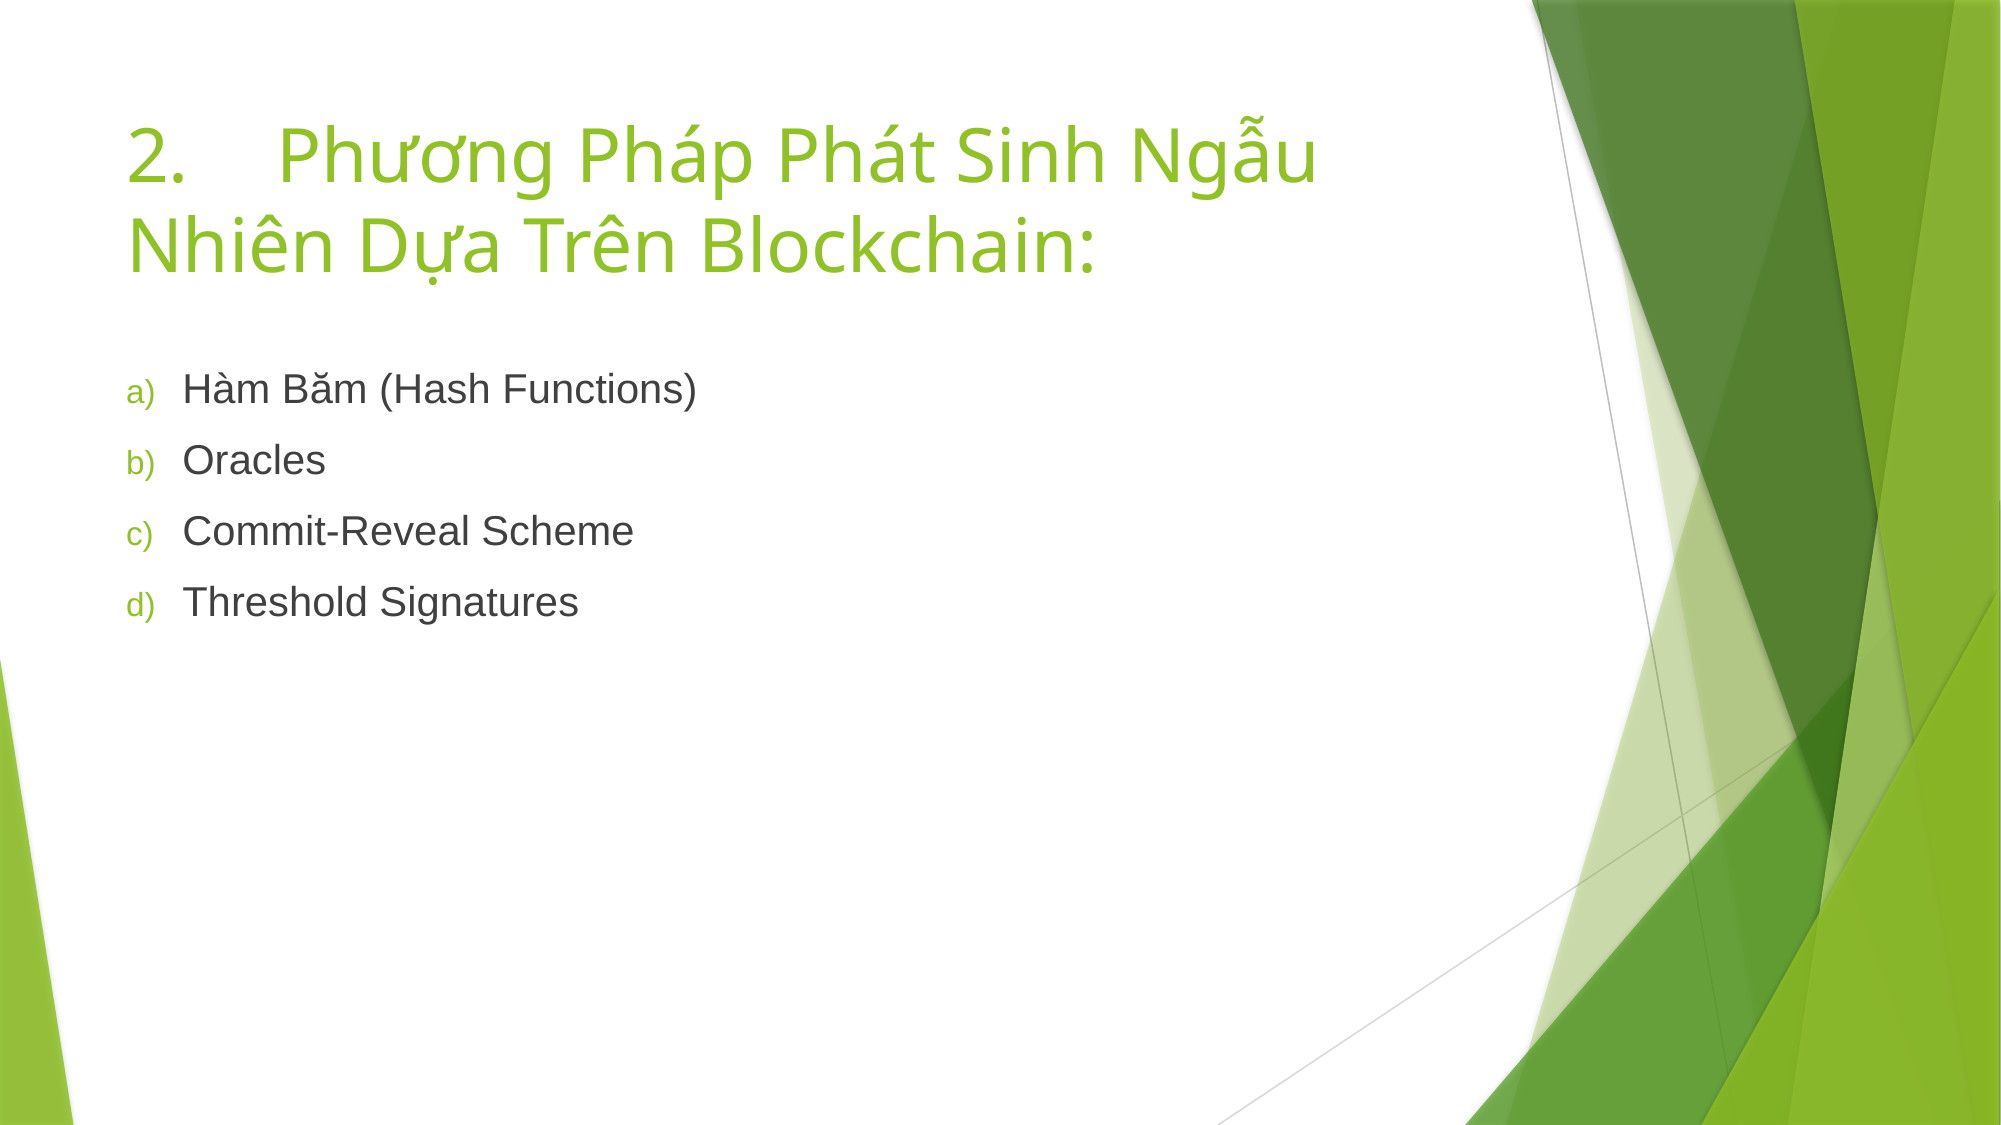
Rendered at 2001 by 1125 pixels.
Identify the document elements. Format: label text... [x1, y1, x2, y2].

title 2. Phương Pháp Phát Sinh Ngẫu Nhiên Dựa Trên Blockchain: [111, 99, 1522, 317]
list Hàm Băm (Hash Functions) Oracles Commit-Reveal Scheme Threshold Signatures [111, 354, 1522, 992]
